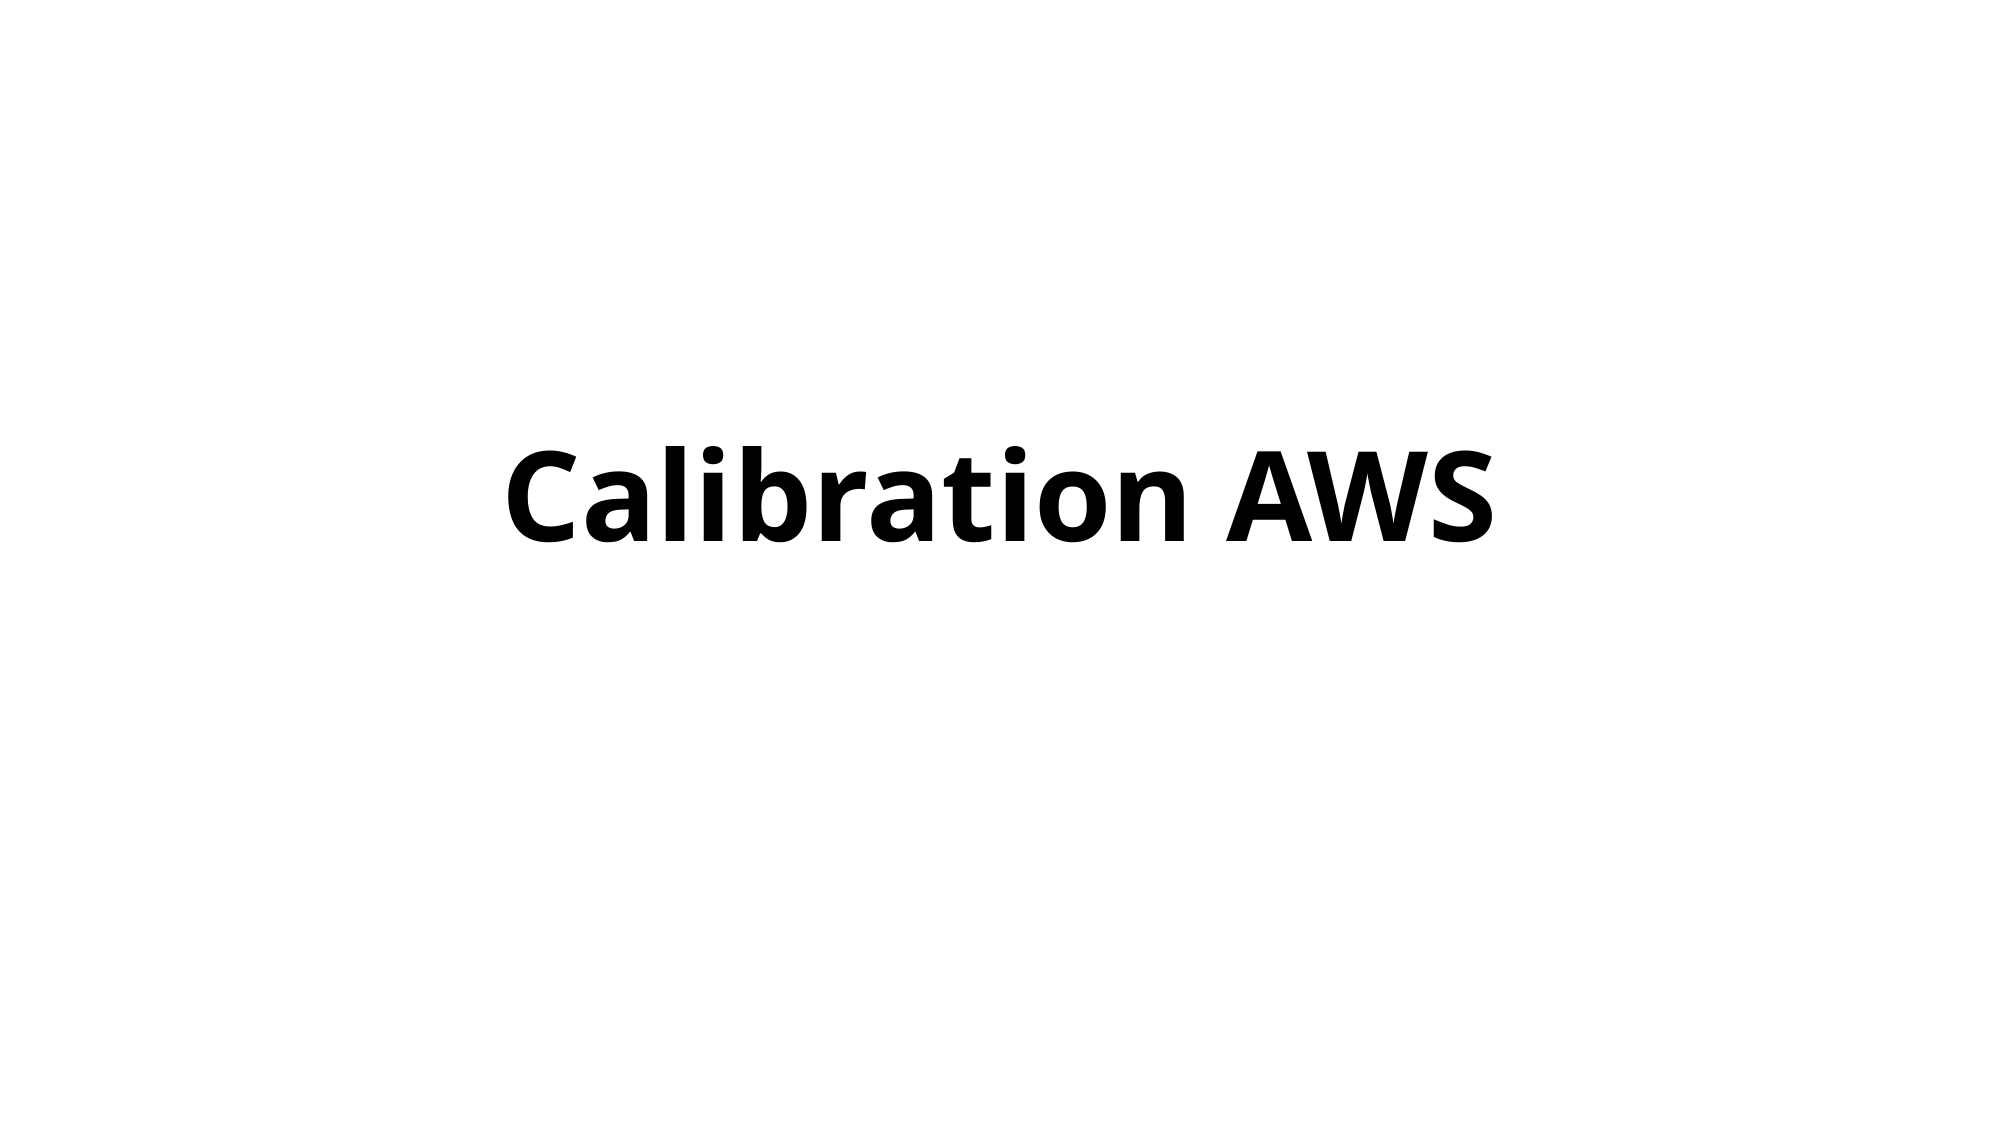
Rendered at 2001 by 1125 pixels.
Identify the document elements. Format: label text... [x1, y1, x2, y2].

title Calibration AWS [249, 184, 1750, 576]
